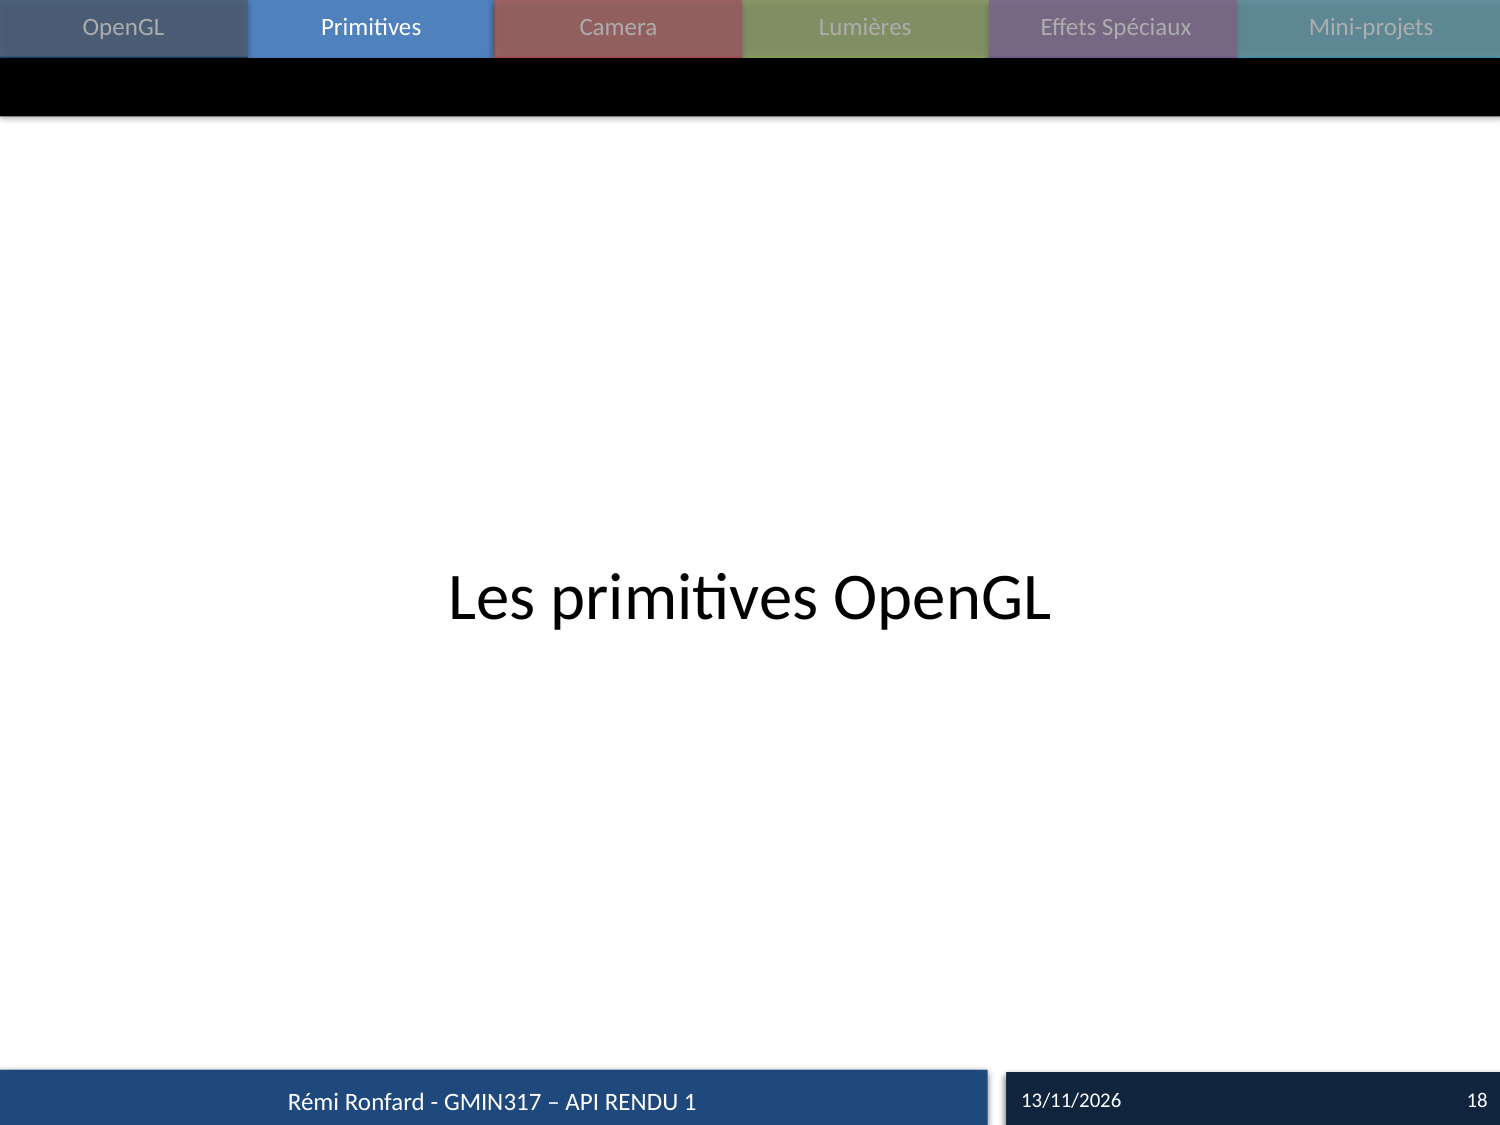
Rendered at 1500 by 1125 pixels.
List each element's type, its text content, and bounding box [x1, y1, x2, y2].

slide_number 18 [1153, 1071, 1500, 1125]
footer Rémi Ronfard - GMIN317 – API RENDU 1 [0, 1072, 988, 1125]
list Les primitives OpenGL [75, 179, 1425, 1005]
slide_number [1006, 1070, 1153, 1125]
